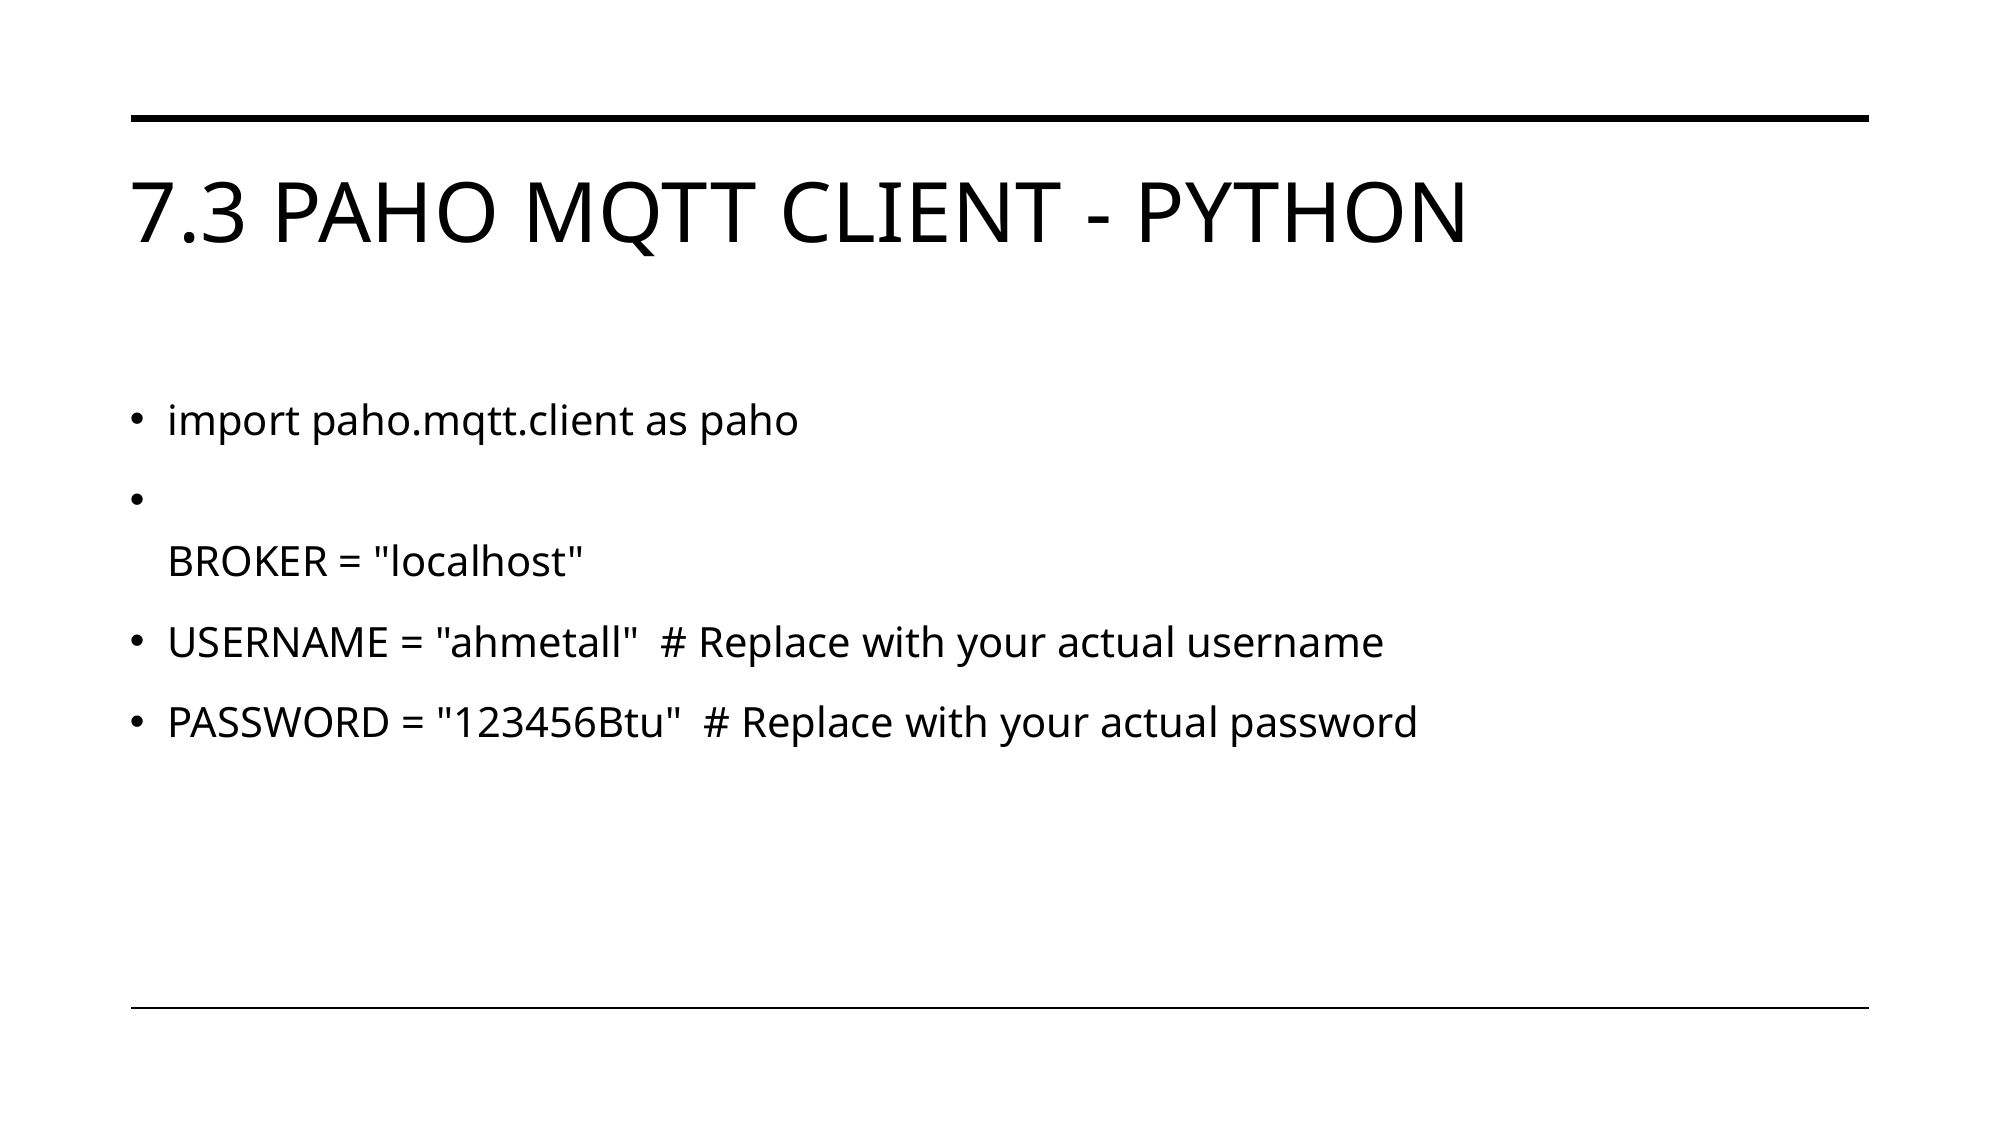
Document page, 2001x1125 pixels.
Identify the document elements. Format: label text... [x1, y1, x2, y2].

title 7.3 PAHO MQTT CLIENT - PYTHON [114, 151, 1869, 376]
list import paho.mqtt.client as paho BROKER = "localhost" USERNAME = "ahmetall" # Replace with your actual username PASSWORD = "123456Btu" # Replace with your actual password [114, 376, 1869, 973]
